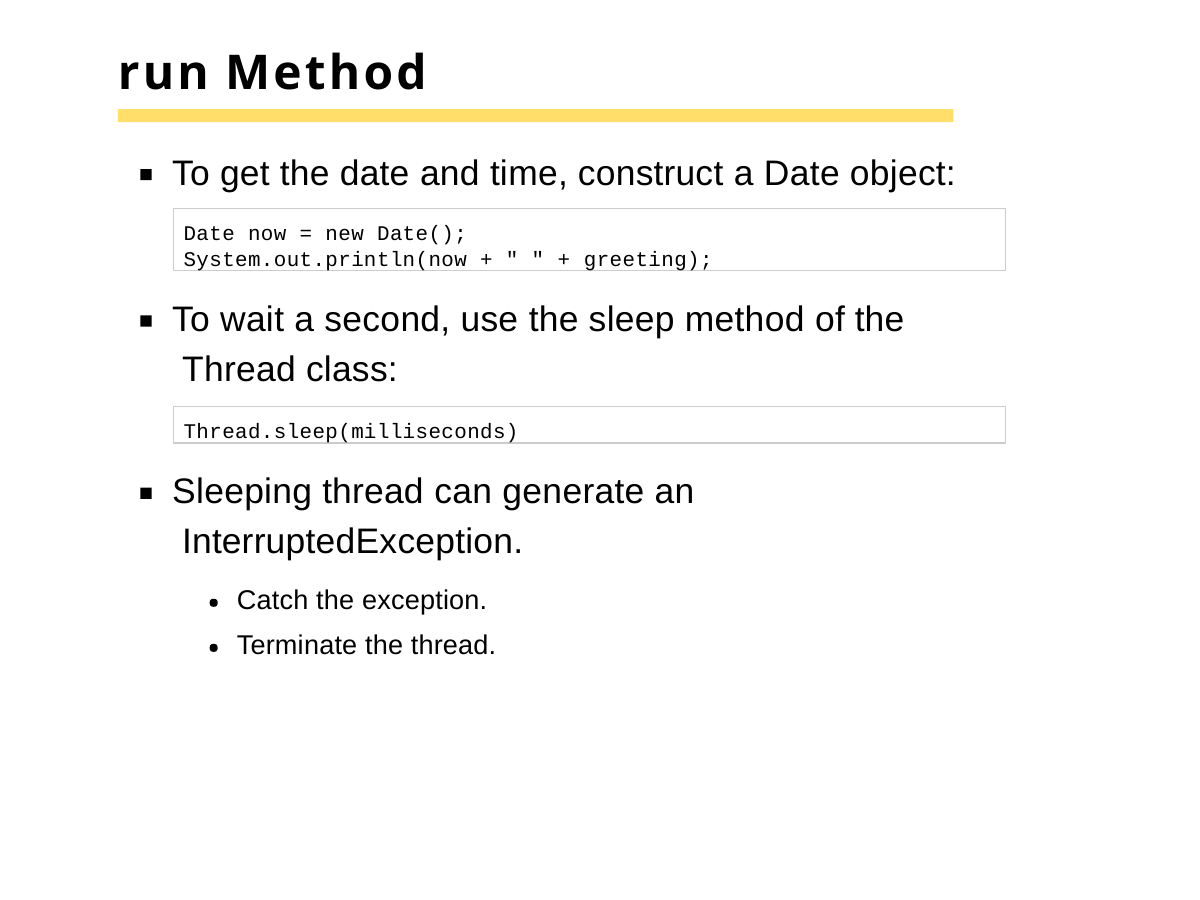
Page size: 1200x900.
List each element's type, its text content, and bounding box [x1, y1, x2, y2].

title run Method [34, 41, 1166, 193]
text_box Date now = new Date(); System.out.println(now + " " + greeting); [173, 208, 1006, 271]
text_box [140, 315, 152, 327]
text_box Thread.sleep(milliseconds) [173, 406, 1006, 443]
text_box [140, 487, 152, 499]
text_box To wait a second, use the sleep method of the Thread class: [169, 288, 912, 389]
text_box [140, 169, 152, 181]
text_box To get the date and time, construct a Date object: [169, 149, 964, 193]
text_box Sleeping thread can generate an InterruptedException. Catch the exception. Terminate the thread. [169, 460, 698, 660]
